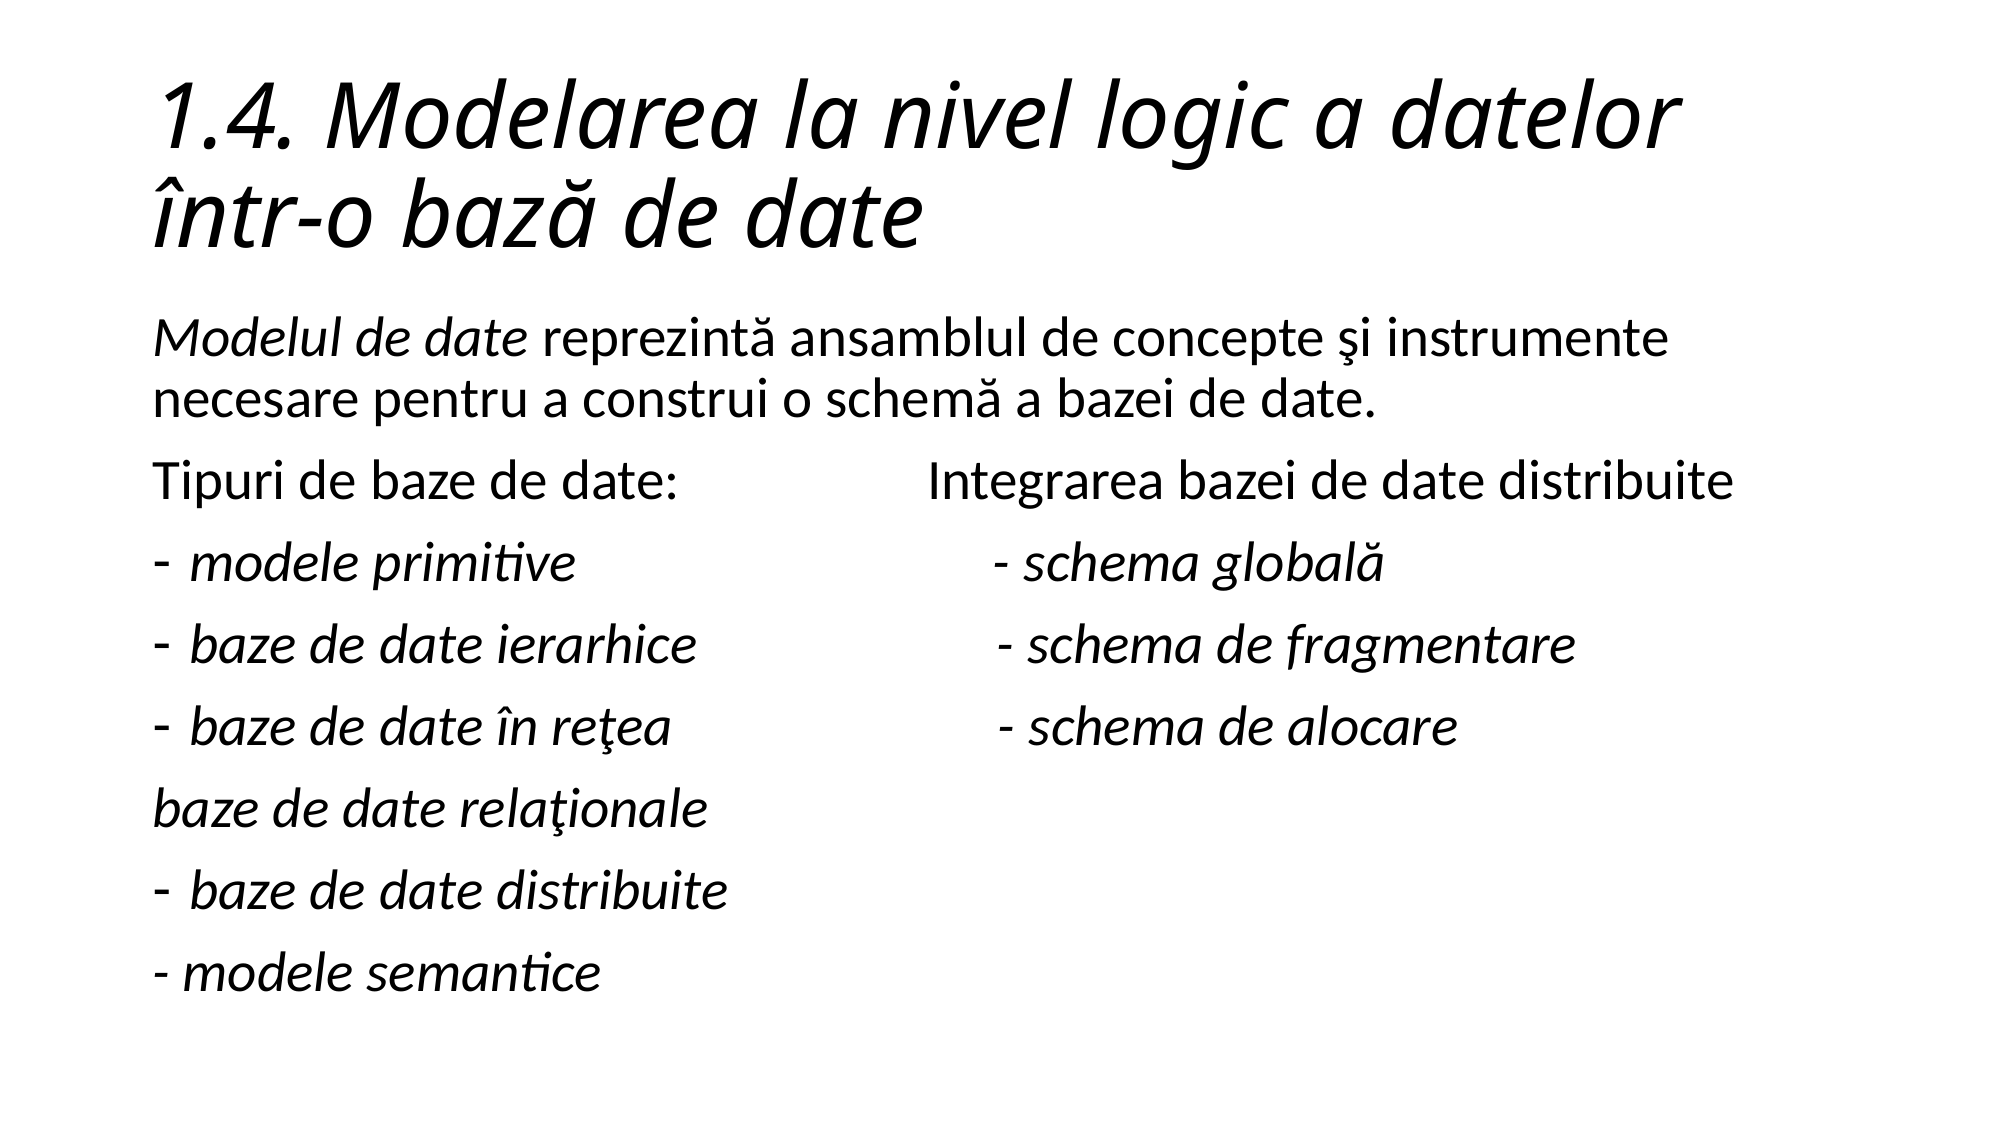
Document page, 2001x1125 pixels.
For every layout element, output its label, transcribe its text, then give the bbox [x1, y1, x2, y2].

list Modelul de date reprezintă ansamblul de concepte şi instrumente necesare pentru a construi o schemă a bazei de date. Tipuri de baze de date: Integrarea bazei de date distribuite modele primitive - schema globală baze de date ierarhice - schema de fragmentare baze de date în reţea - schema de alocare baze de date relaţionale baze de date distribuite - modele semantice [137, 299, 1863, 1014]
title 1.4. Modelarea la nivel logic a datelor într-o bază de date [137, 59, 1863, 278]
